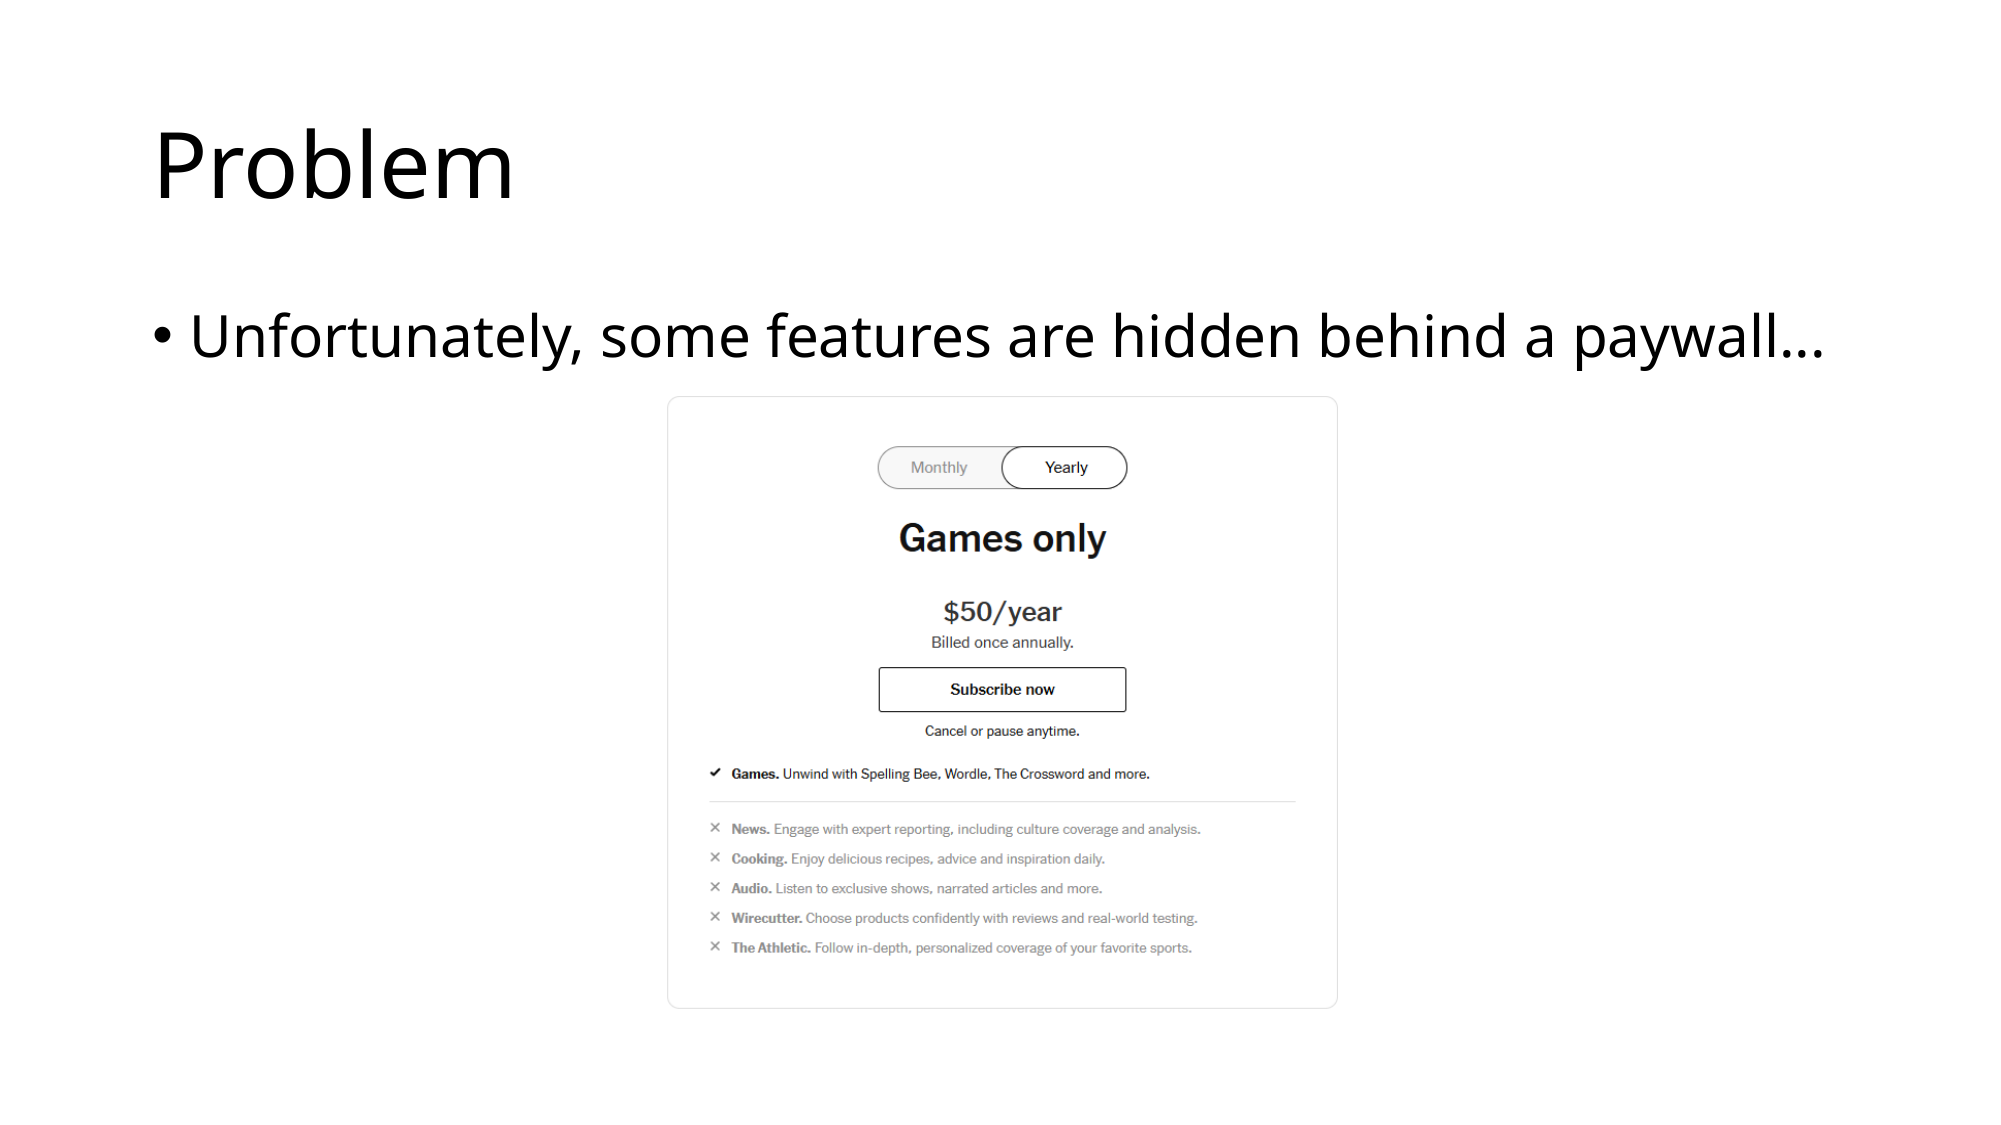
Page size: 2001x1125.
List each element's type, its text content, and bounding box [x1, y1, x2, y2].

title Problem [137, 59, 1863, 278]
list Unfortunately, some features are hidden behind a paywall... [137, 299, 1863, 1014]
picture [660, 392, 1340, 1015]
